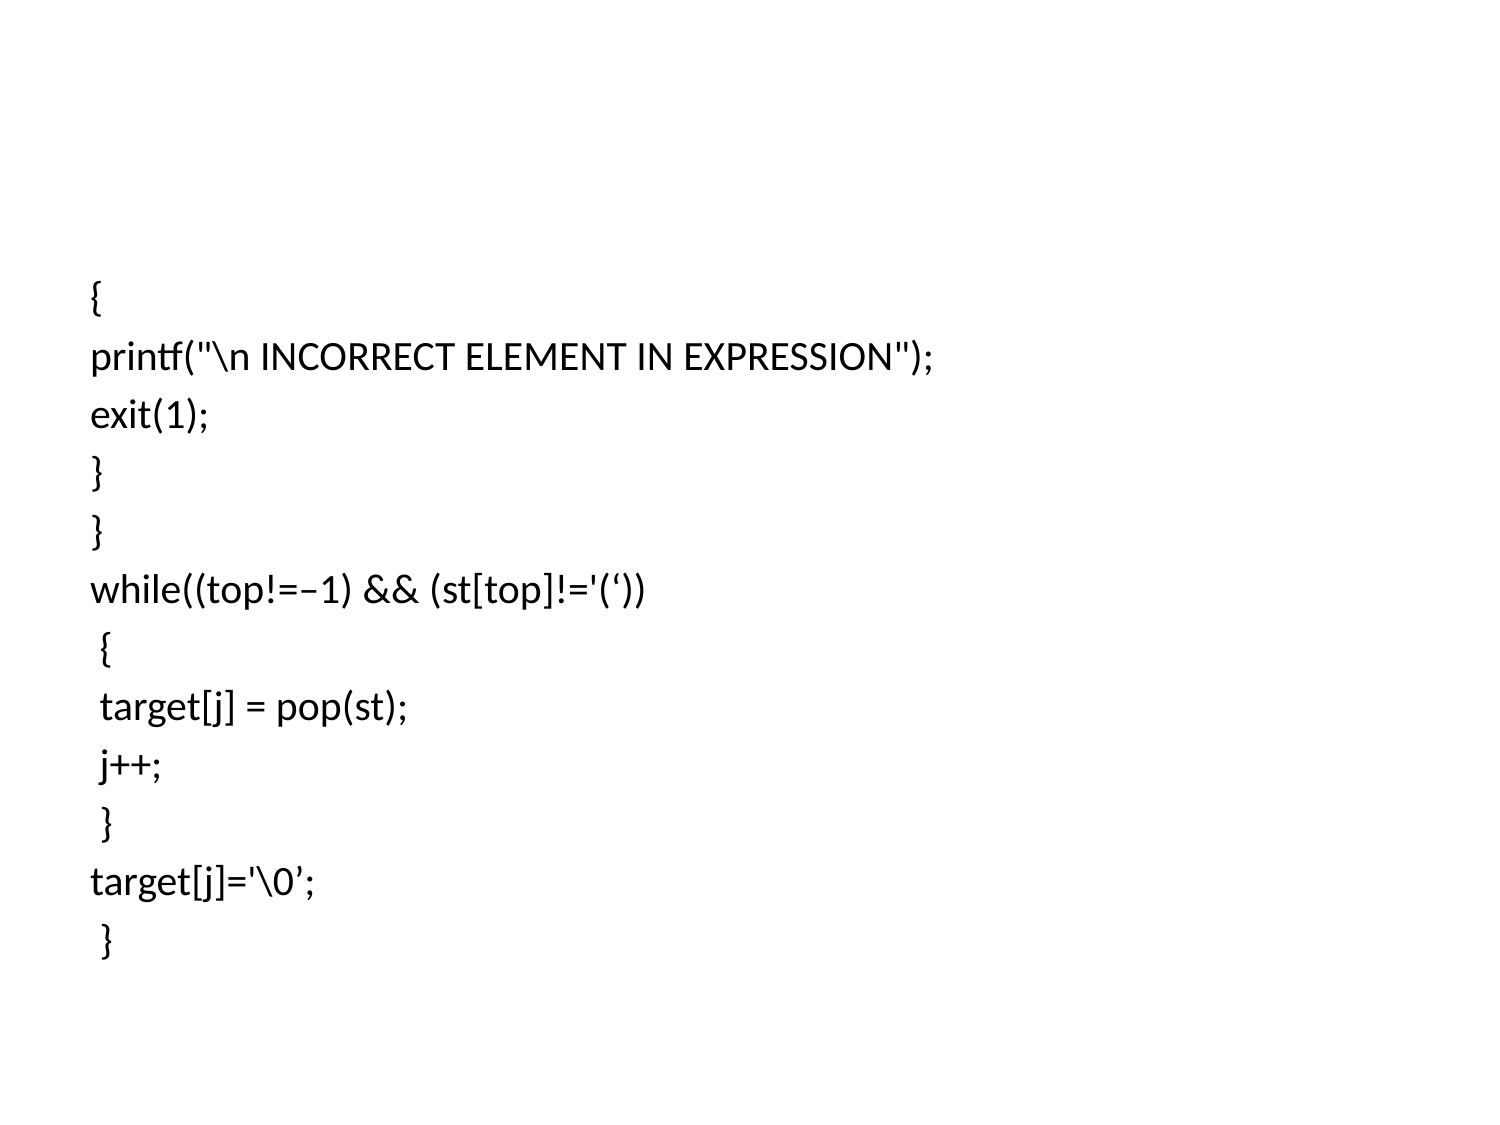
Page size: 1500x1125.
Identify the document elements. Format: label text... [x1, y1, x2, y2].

list { printf("\n INCORRECT ELEMENT IN EXPRESSION"); exit(1); } } while((top!=–1) && (st[top]!='(‘)) { target[j] = pop(st); j++; } target[j]='\0’; } [75, 262, 1425, 1005]
